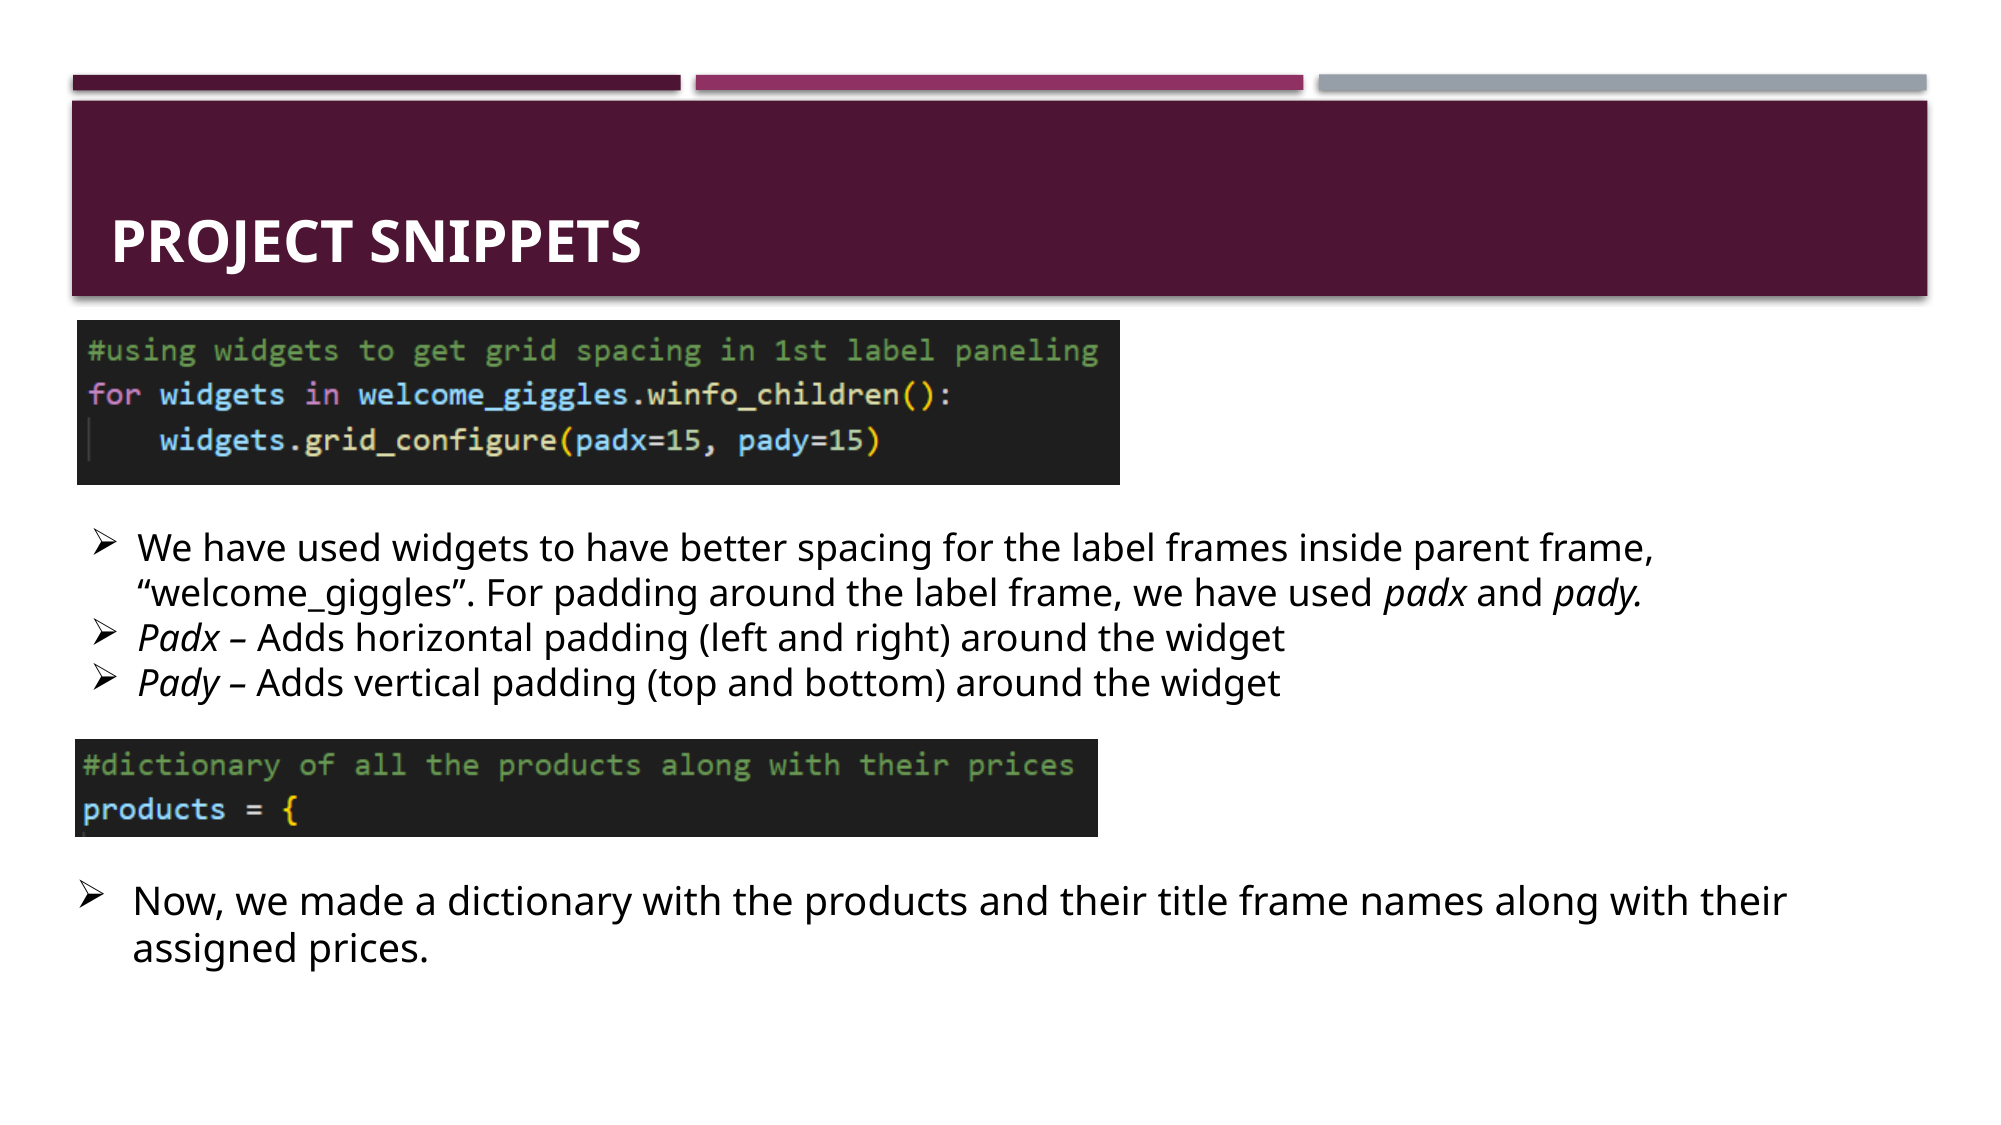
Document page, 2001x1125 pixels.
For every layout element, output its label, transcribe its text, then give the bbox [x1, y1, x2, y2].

text_box We have used widgets to have better spacing for the label frames inside parent frame, “welcome_giggles”. For padding around the label frame, we have used padx and pady. Padx – Adds horizontal padding (left and right) around the widget Pady – Adds vertical padding (top and bottom) around the widget [75, 517, 1802, 712]
text_box Now, we made a dictionary with the products and their title frame names along with their assigned prices. [61, 867, 1816, 1026]
picture [75, 739, 1099, 838]
picture [76, 319, 1120, 485]
title PROJECT SNIPPETS [95, 115, 1905, 282]
